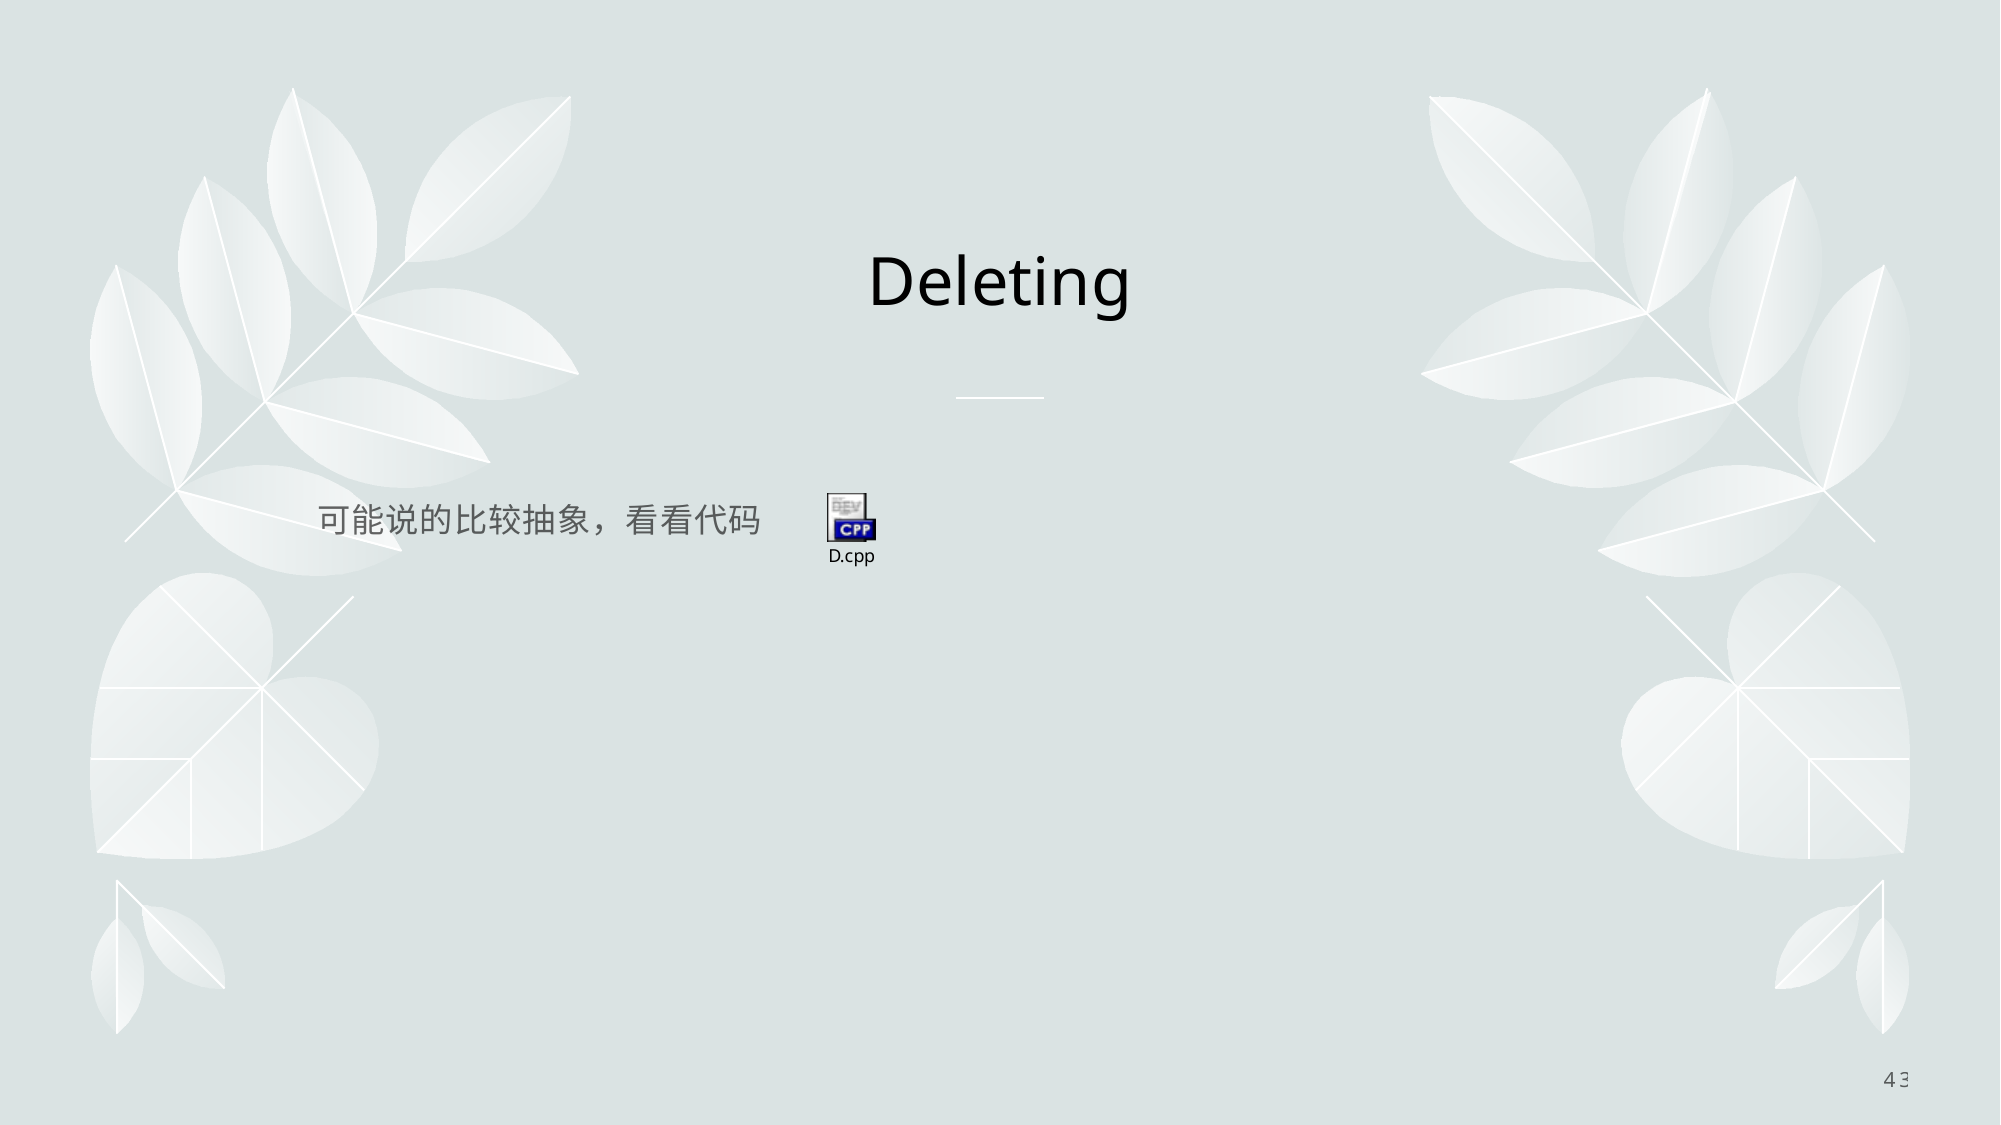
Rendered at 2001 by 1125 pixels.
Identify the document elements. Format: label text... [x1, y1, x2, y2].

list 可能说的比较抽象，看看代码： [152, 471, 1802, 944]
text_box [819, 493, 884, 577]
title Deleting [665, 87, 1335, 327]
slide_number 43 [1637, 1042, 1927, 1119]
